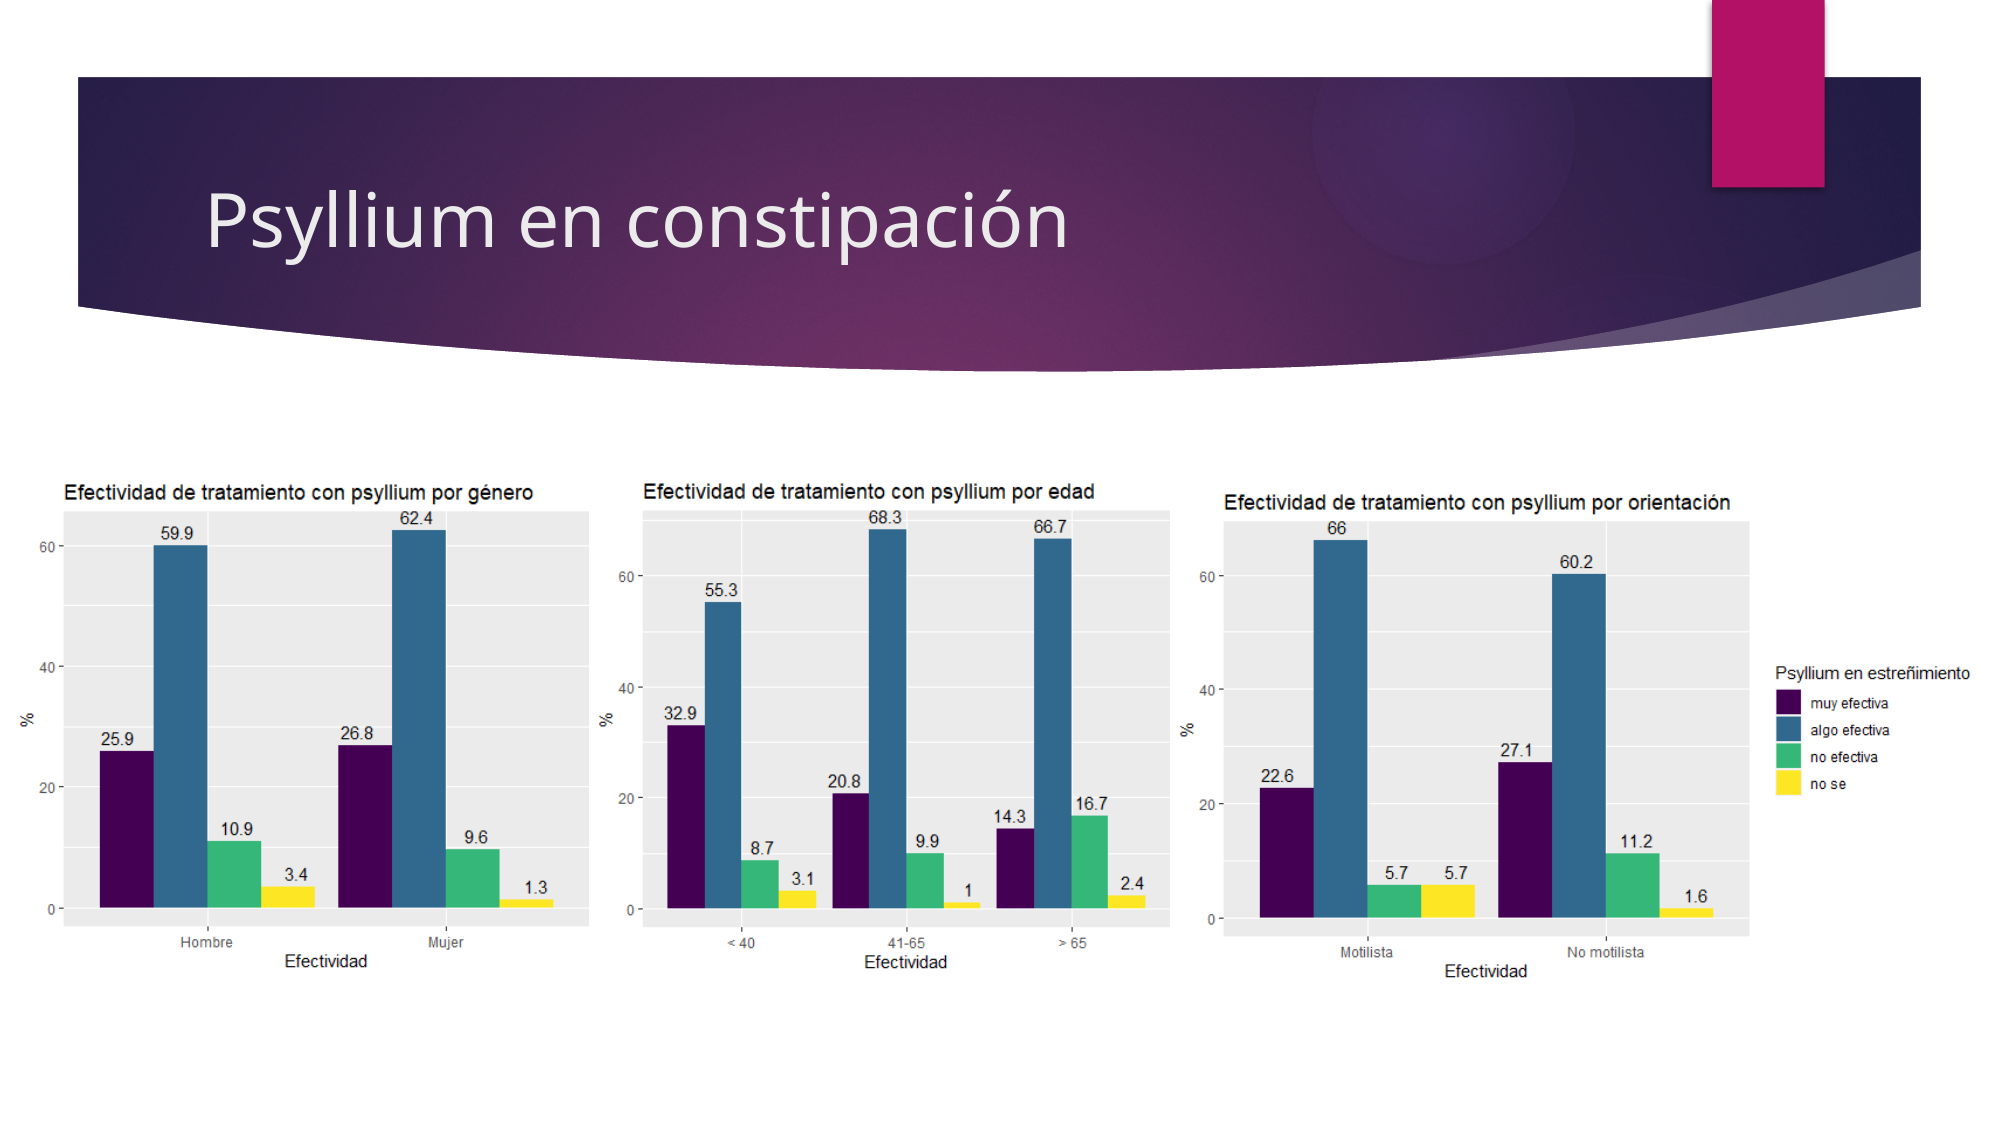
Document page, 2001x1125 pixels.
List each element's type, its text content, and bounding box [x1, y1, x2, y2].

picture [9, 473, 1988, 989]
title Psyllium en constipación [189, 159, 1627, 276]
